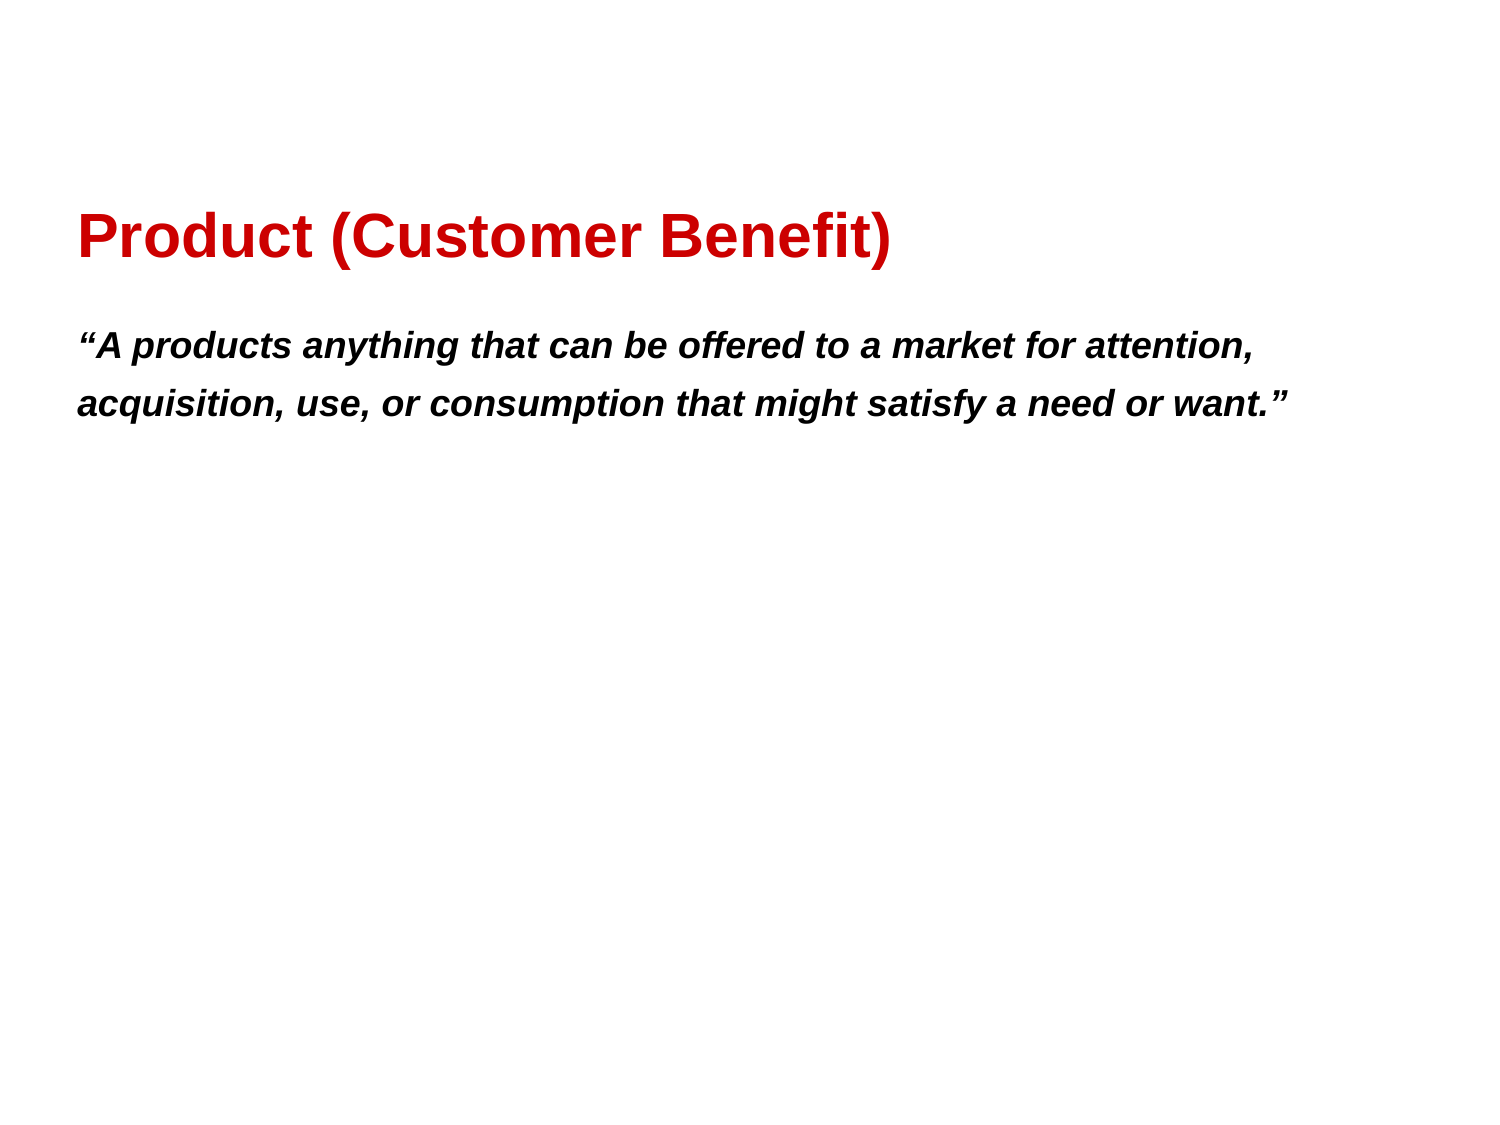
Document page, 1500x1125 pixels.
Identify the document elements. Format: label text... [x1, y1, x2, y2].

text_box Product (Customer Benefit) [62, 187, 1213, 278]
text_box “A products anything that can be offered to a market for attention, acquisition, use, or consumption that might satisfy a need or want.” [62, 299, 1375, 432]
